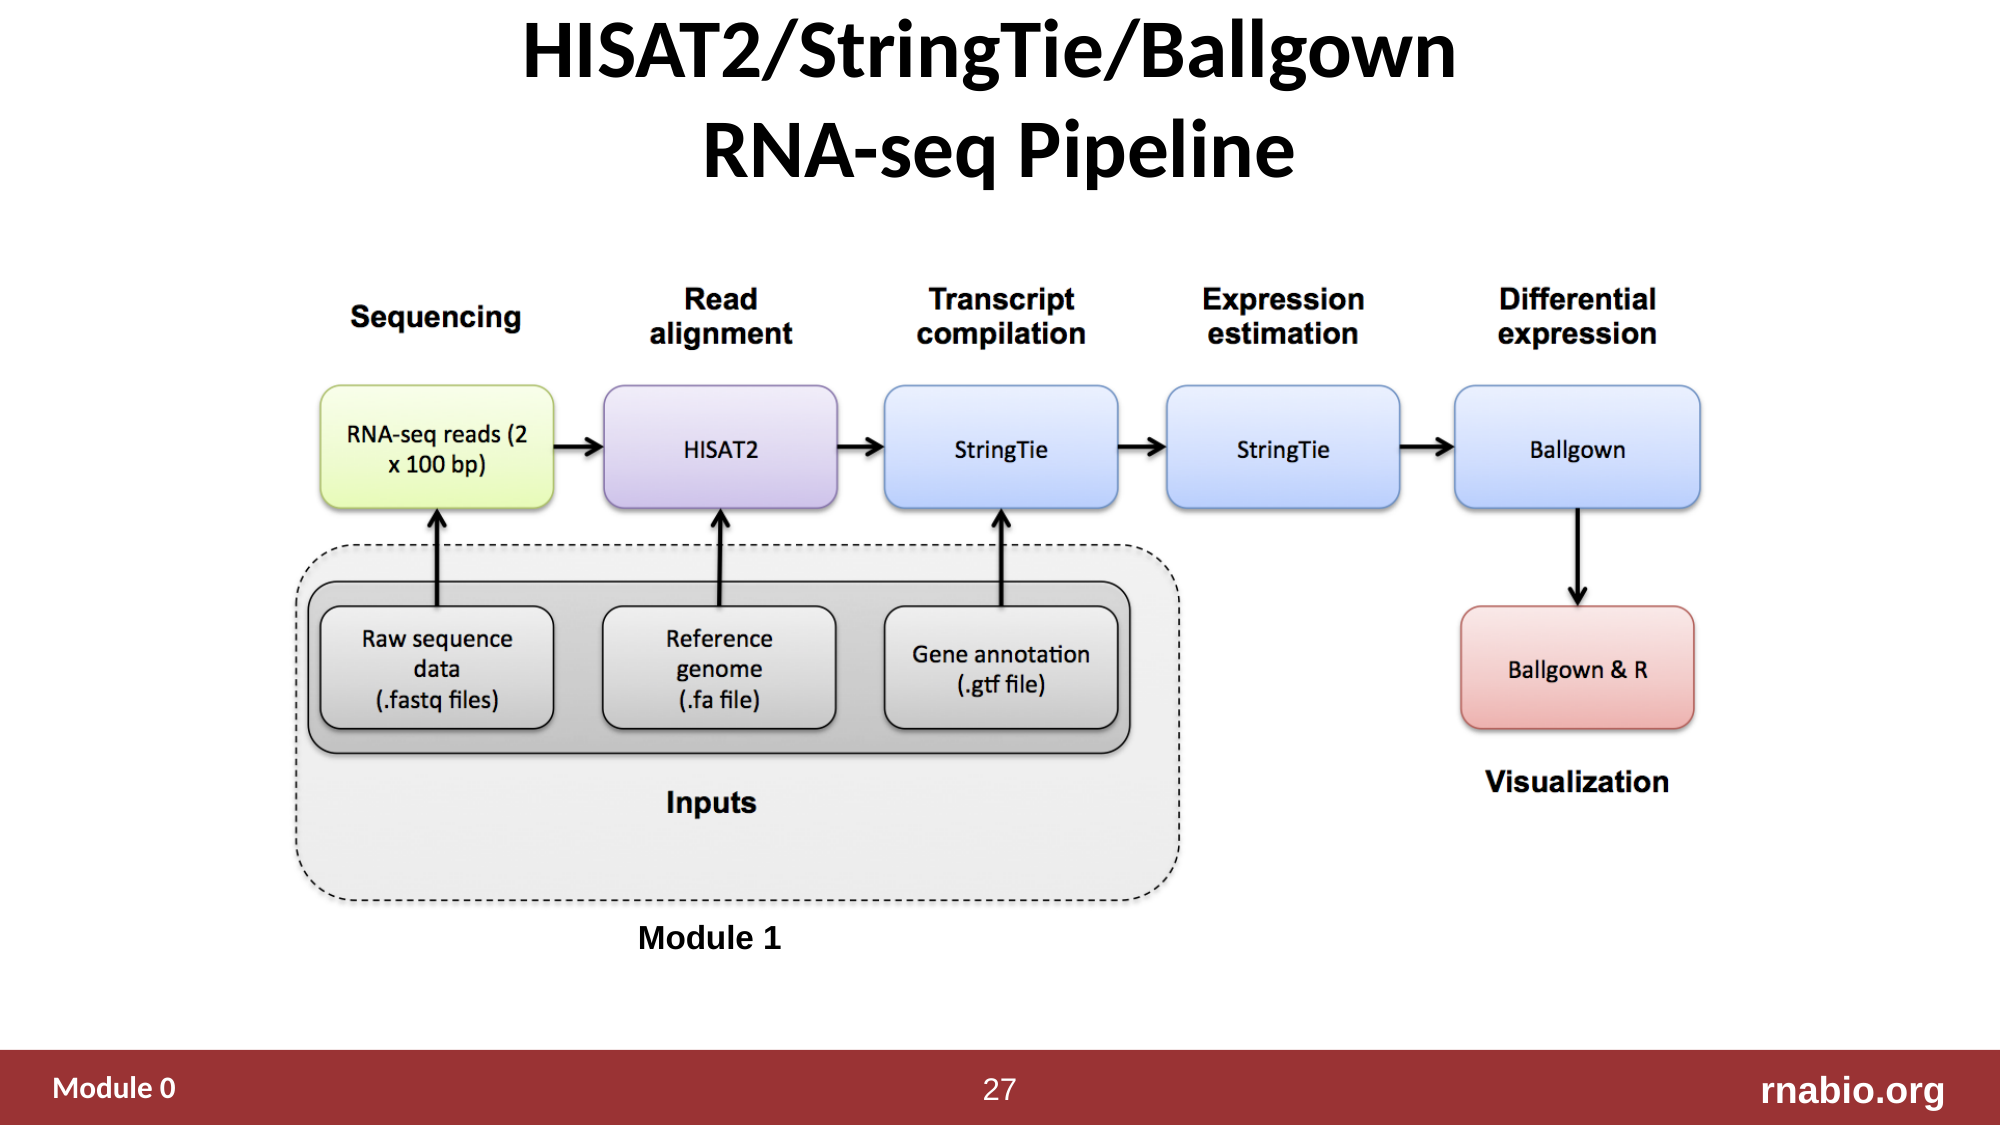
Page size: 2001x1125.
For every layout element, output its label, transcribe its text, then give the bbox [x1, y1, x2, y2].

title HISAT2/StringTie/Ballgown RNA-seq Pipeline [275, 0, 1725, 188]
text_box Module 1 [623, 931, 797, 964]
picture [279, 266, 1721, 923]
